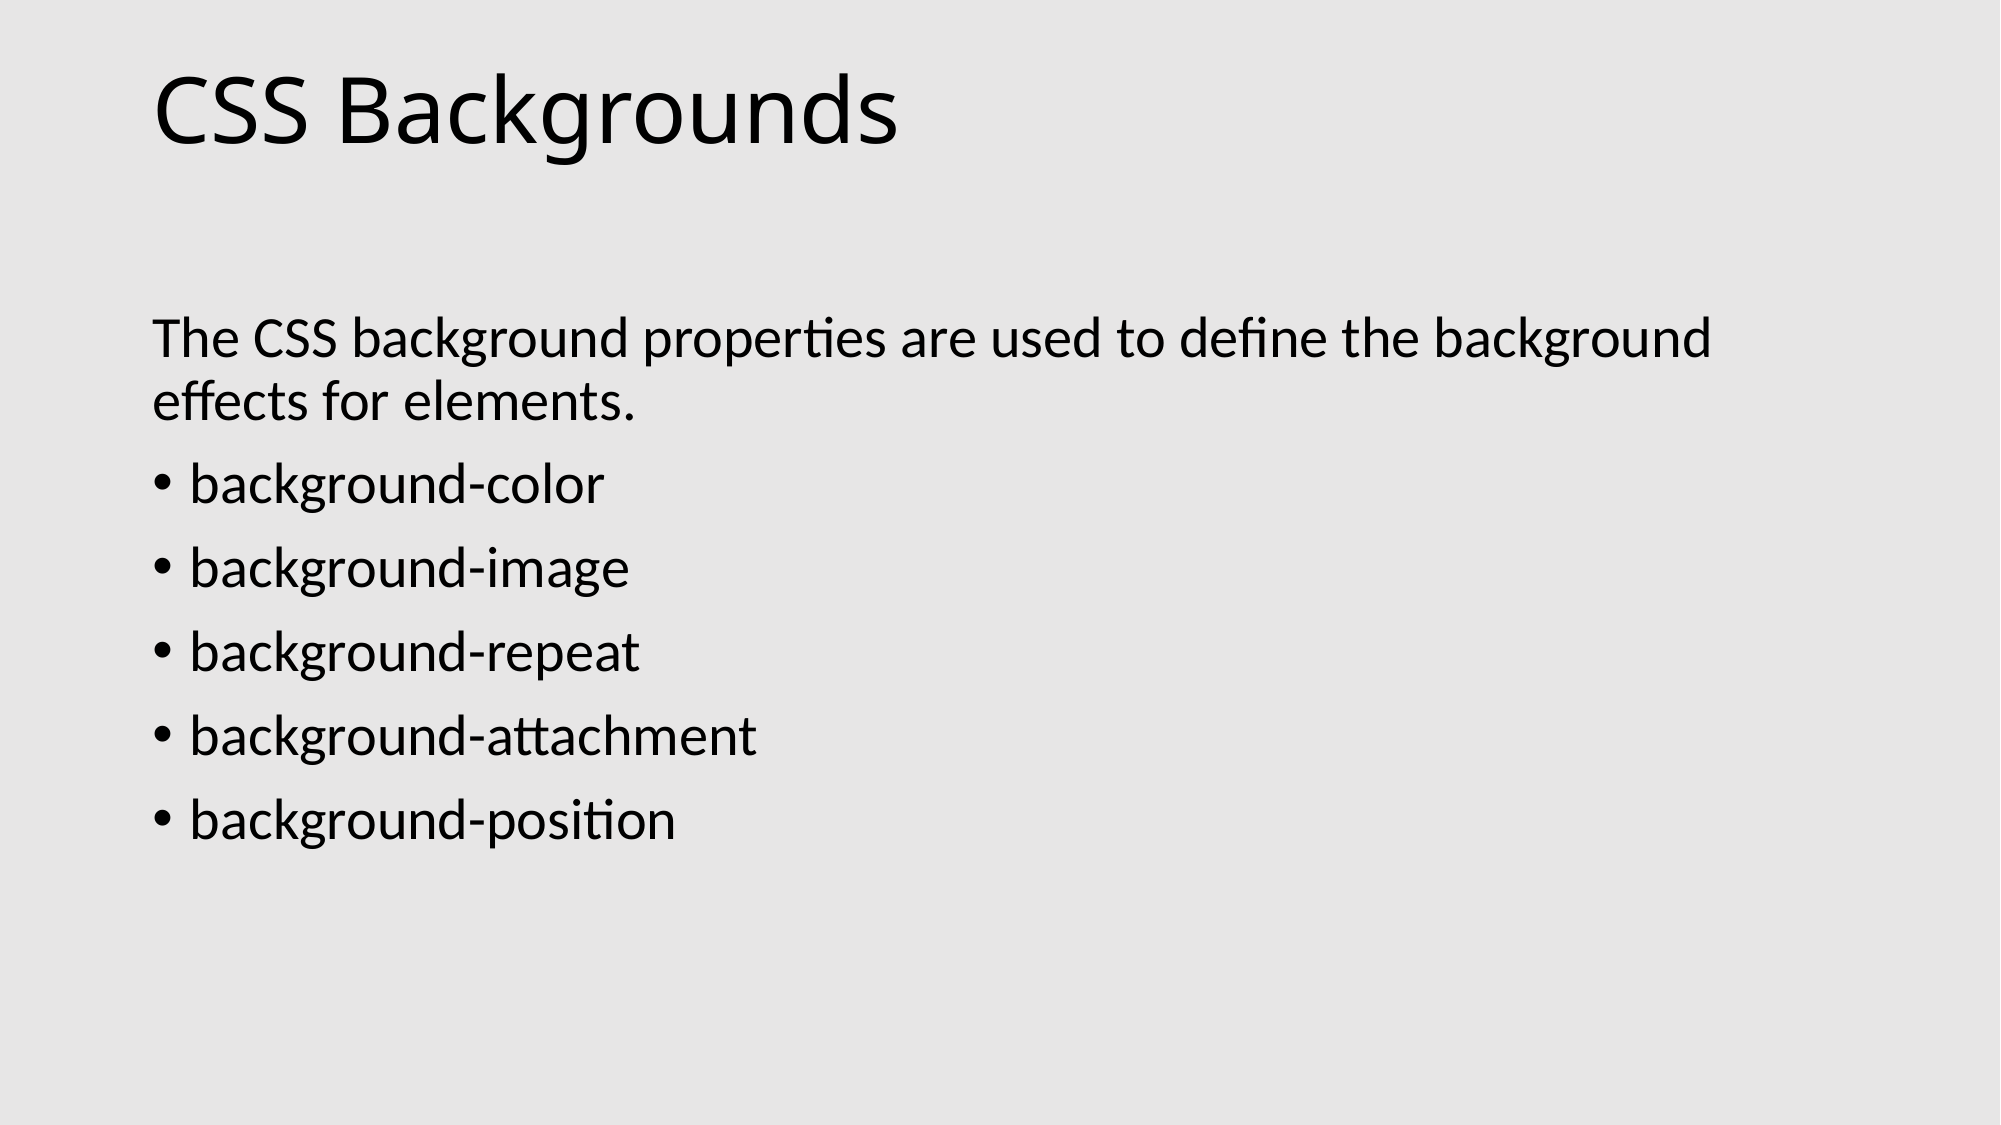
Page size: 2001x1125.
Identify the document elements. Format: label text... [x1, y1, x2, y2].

title CSS Backgrounds [137, 59, 1863, 278]
list The CSS background properties are used to define the background effects for elements. background-color background-image background-repeat background-attachment background-position [137, 299, 1863, 1014]
